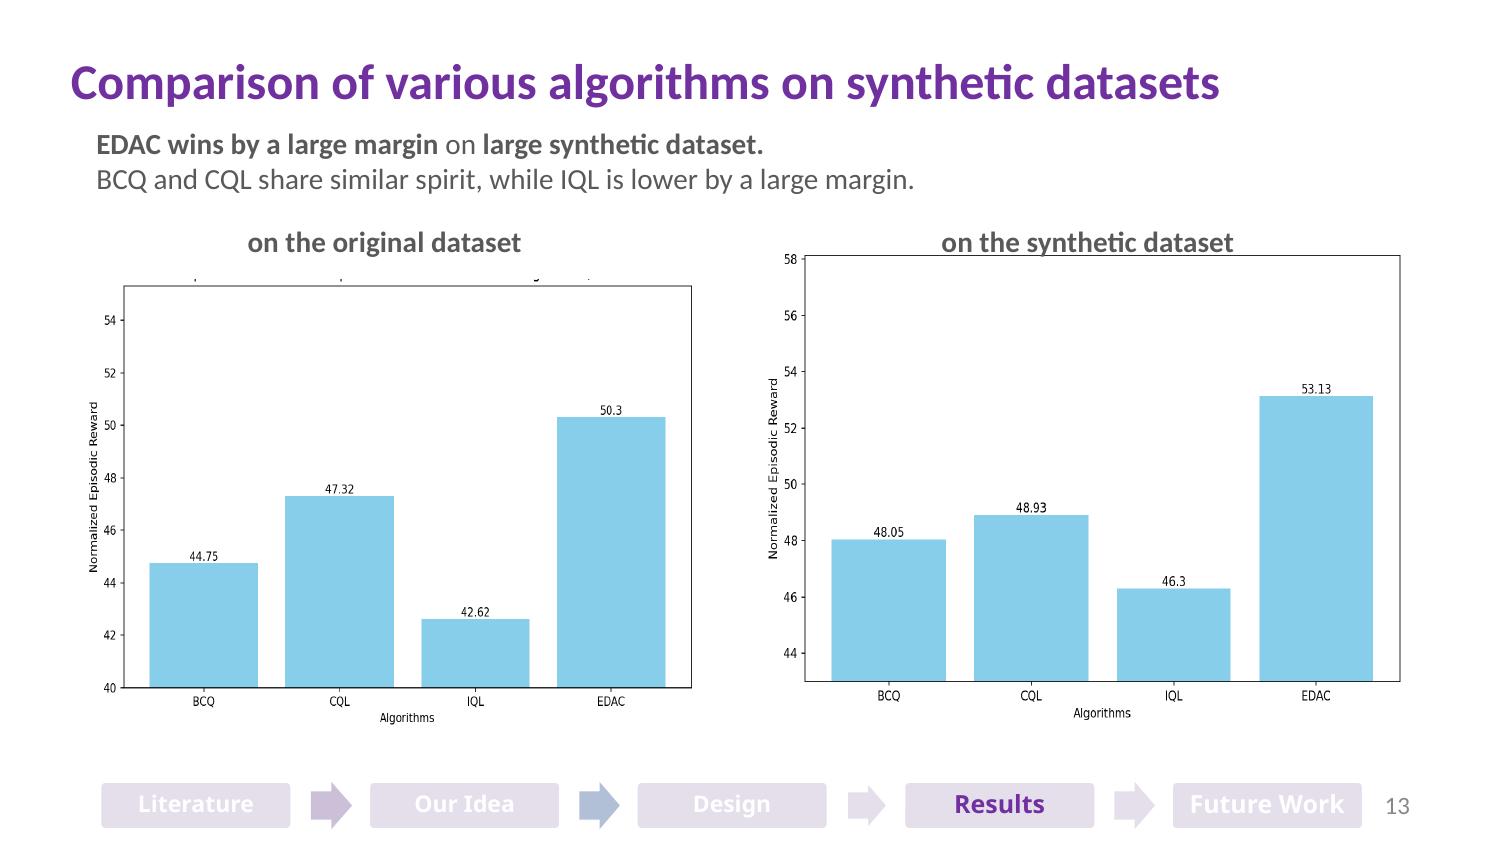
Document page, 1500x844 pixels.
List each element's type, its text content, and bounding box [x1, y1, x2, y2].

slide_number ‹#› [1366, 782, 1425, 827]
text_box EDAC wins by a large margin on large synthetic dataset. BCQ and CQL share similar spirit, while IQL is lower by a large margin. [81, 117, 938, 203]
text_box Comparison of various algorithms on synthetic datasets [55, 42, 1461, 118]
picture [749, 251, 1426, 729]
text_box on the synthetic dataset [926, 216, 1285, 250]
picture [69, 279, 714, 738]
text_box on the original dataset [232, 216, 591, 267]
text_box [100, 781, 1364, 830]
